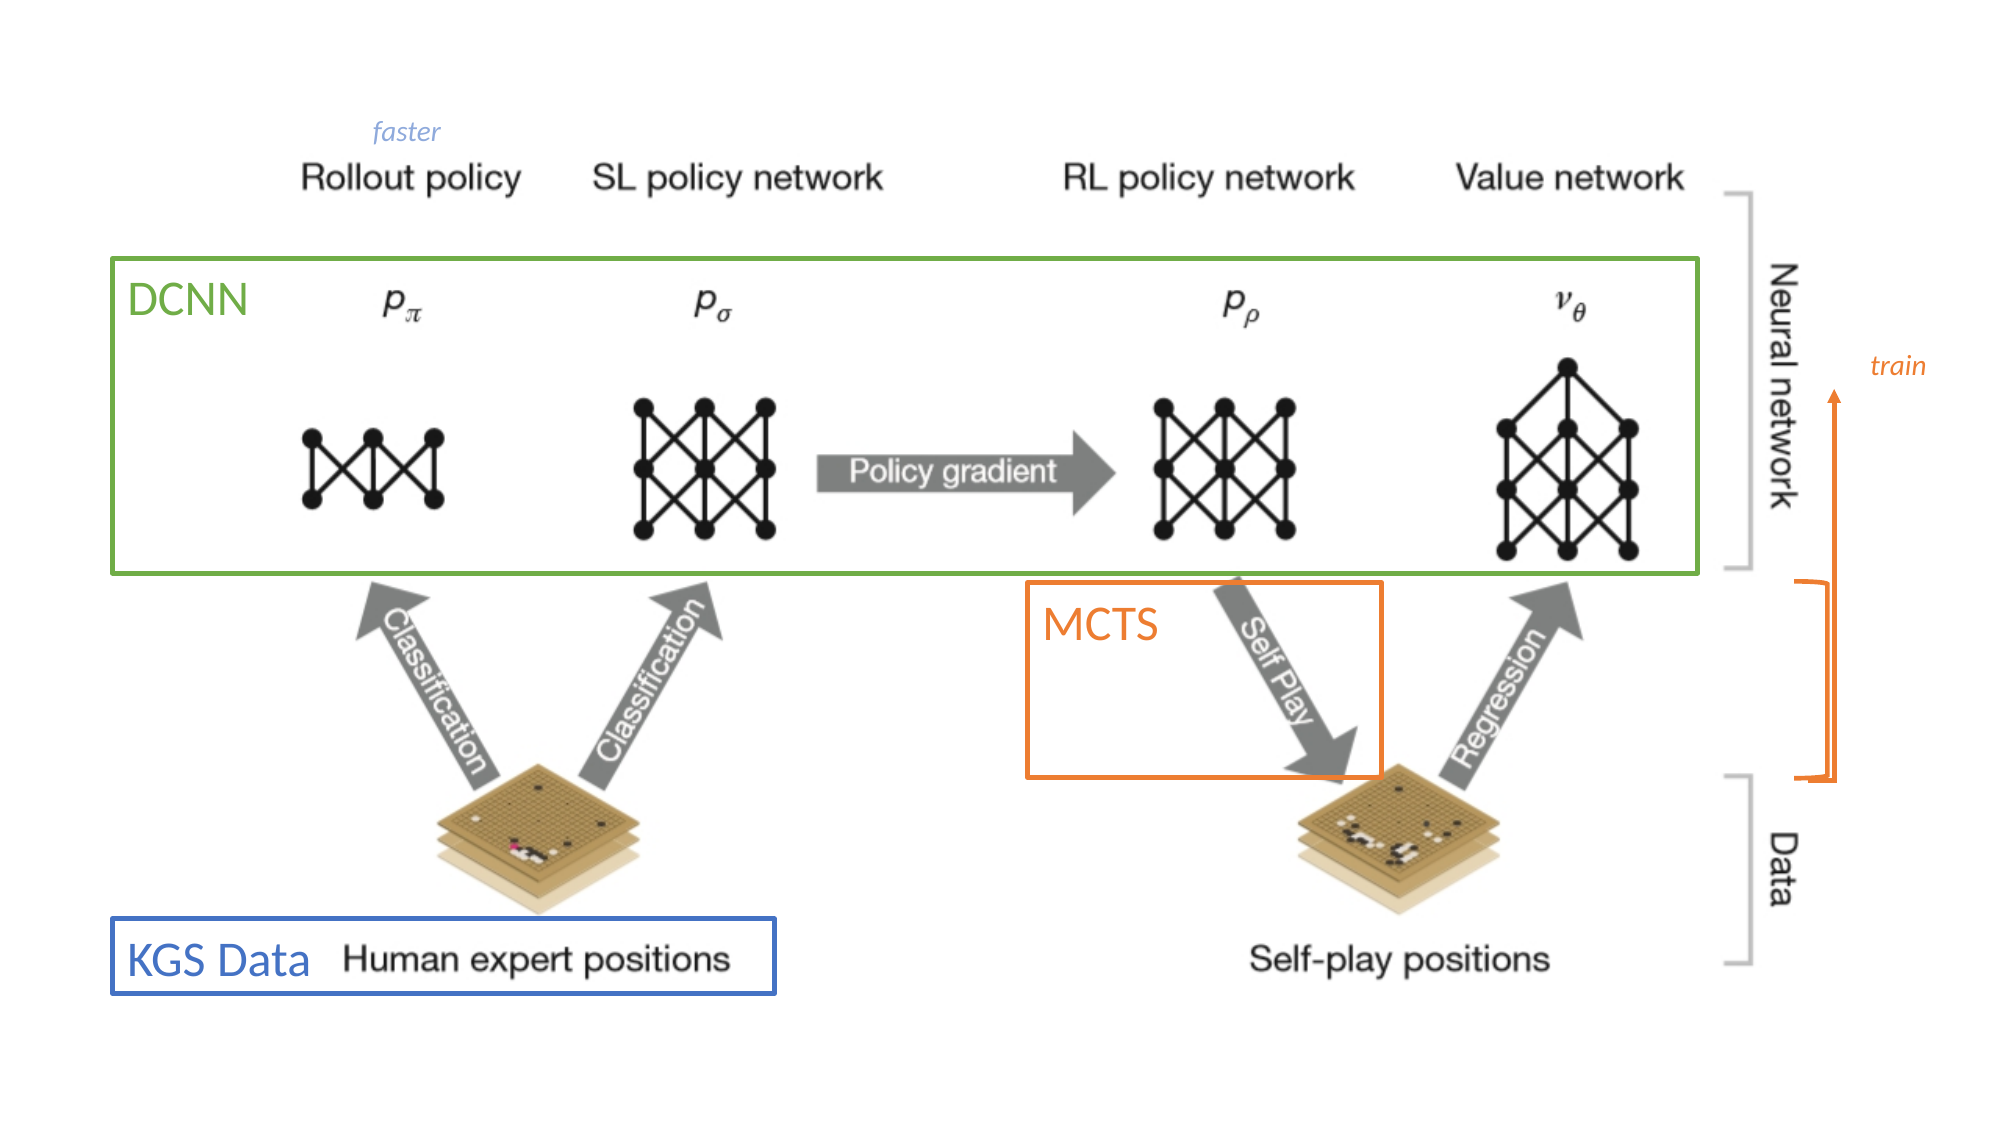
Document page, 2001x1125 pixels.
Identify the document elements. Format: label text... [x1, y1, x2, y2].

picture [287, 142, 1866, 983]
text_box KGS Data [112, 918, 775, 994]
text_box DCNN [112, 258, 287, 574]
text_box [1794, 338, 1943, 779]
text_box faster [358, 105, 456, 142]
